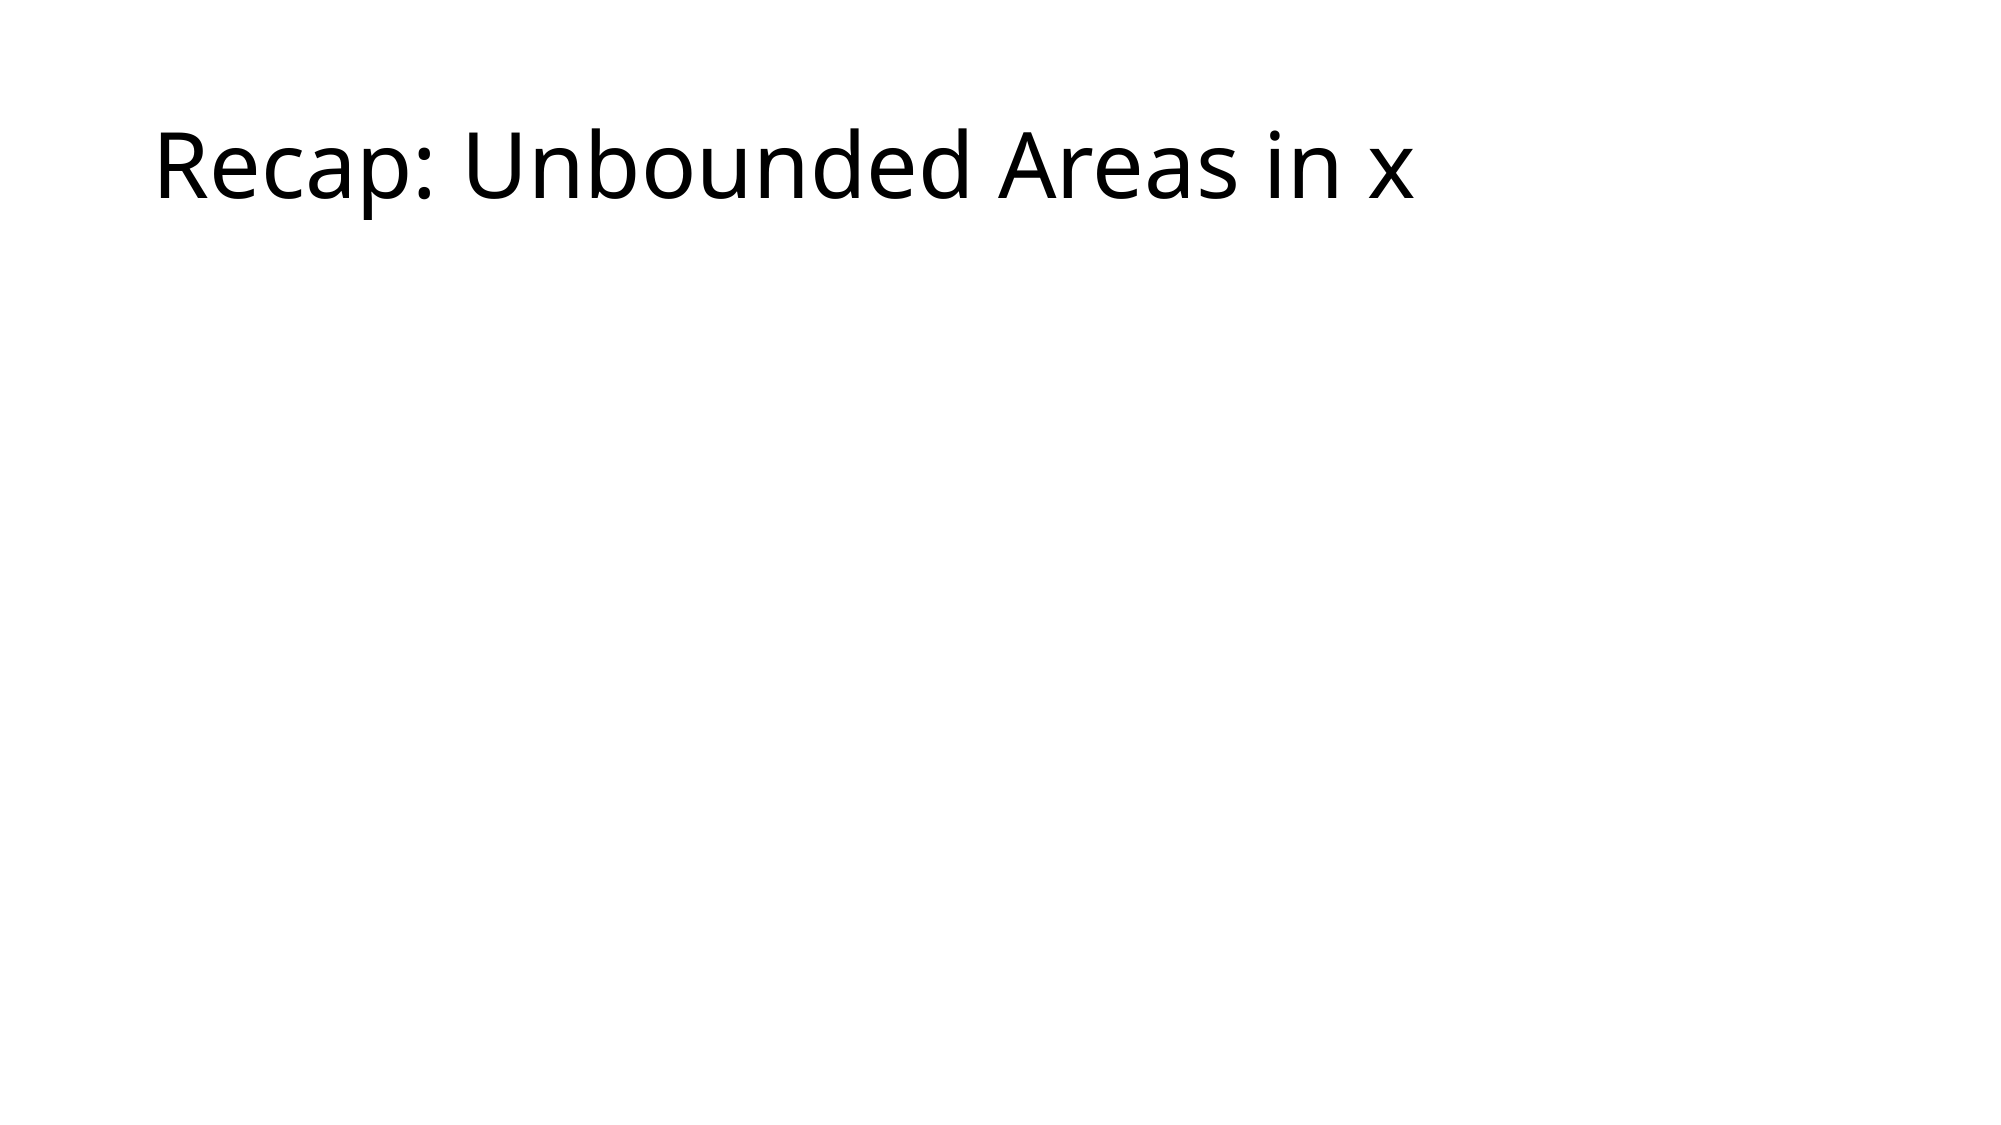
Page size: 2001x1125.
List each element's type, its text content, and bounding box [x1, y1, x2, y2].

title Recap: Unbounded Areas in x [137, 59, 1863, 278]
